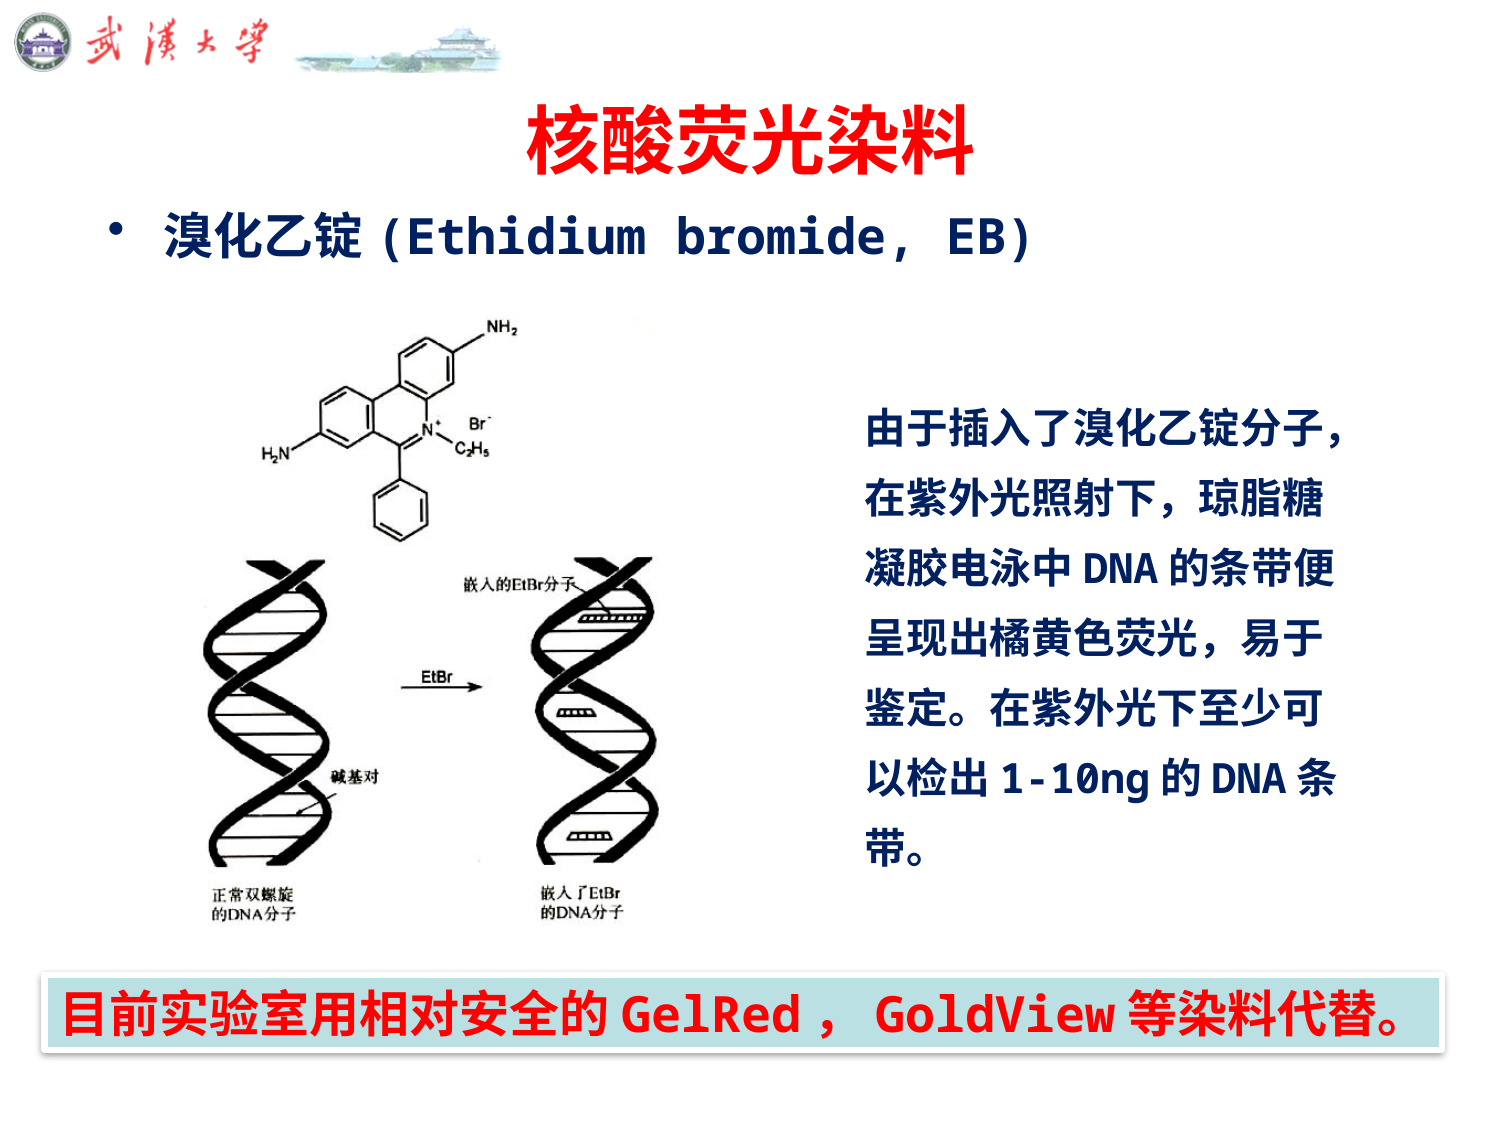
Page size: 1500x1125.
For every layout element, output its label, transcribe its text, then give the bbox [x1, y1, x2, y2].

list 1）在一个新的EP管中建立大量酶切反应体系 无菌ddH2O 14μL 补充到50μL 10x buffer O 5μL 稀释到1x 质粒DNA 25μL 全部用上 BamHI 3μL 12U（3μL） NotI 3μL 6U（3μL） —————————————————————— 总体积 50μL 2）混匀后, 离心（short），存放样品盒中。 3）37℃水浴，酶切过夜后于-20℃保存。（教师完成） 注意：本酶切样品是下次实验的材料!!! [12, 10, 513, 77]
text_box 由于插入了溴化乙锭分子，在紫外光照射下，琼脂糖凝胶电泳中DNA的条带便呈现出橘黄色荧光，易于鉴定。在紫外光下至少可以检出1-10ng的DNA条带。 [849, 374, 1375, 950]
list 溴化乙锭(Ethidium bromide, EB) [92, 196, 1443, 940]
picture [137, 299, 713, 940]
text_box 目前实验室用相对安全的GelRed，GoldView等染料代替。 [41, 972, 1445, 1053]
title 核酸荧光染料 [74, 44, 1426, 233]
